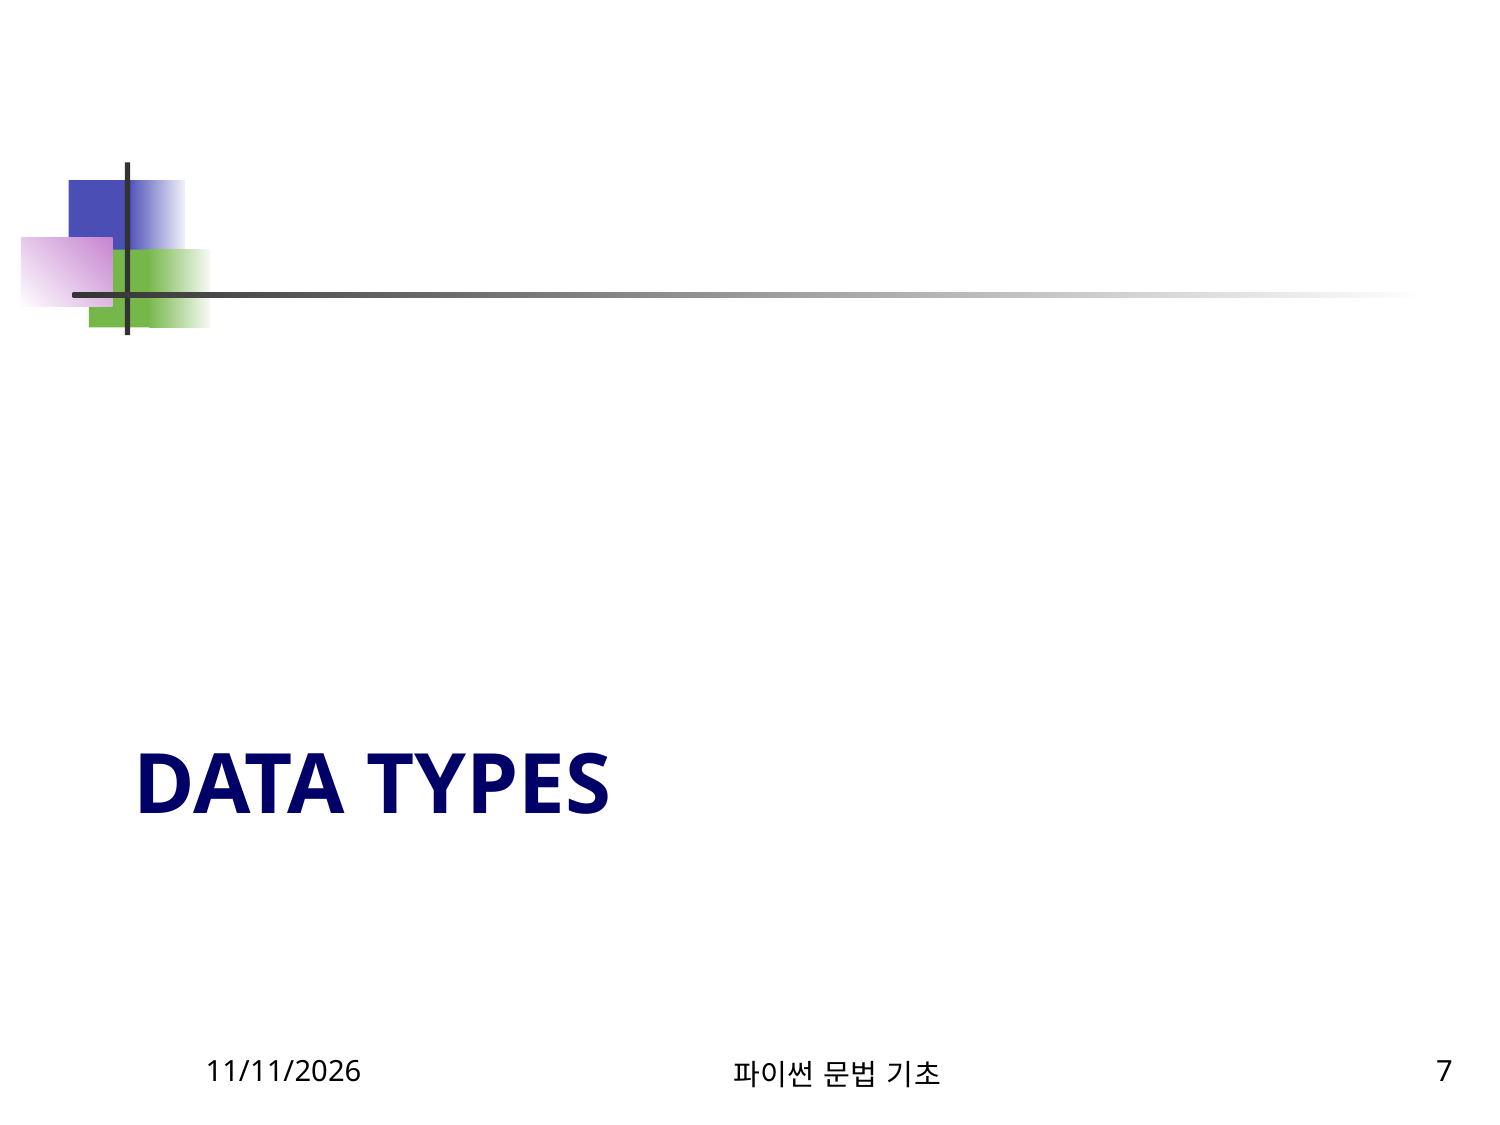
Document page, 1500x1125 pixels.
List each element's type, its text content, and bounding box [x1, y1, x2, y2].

title data types [118, 722, 1394, 947]
slide_number 7 [1155, 1024, 1468, 1100]
footer 파이썬 문법 기초 [600, 1024, 1075, 1100]
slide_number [190, 1024, 504, 1100]
